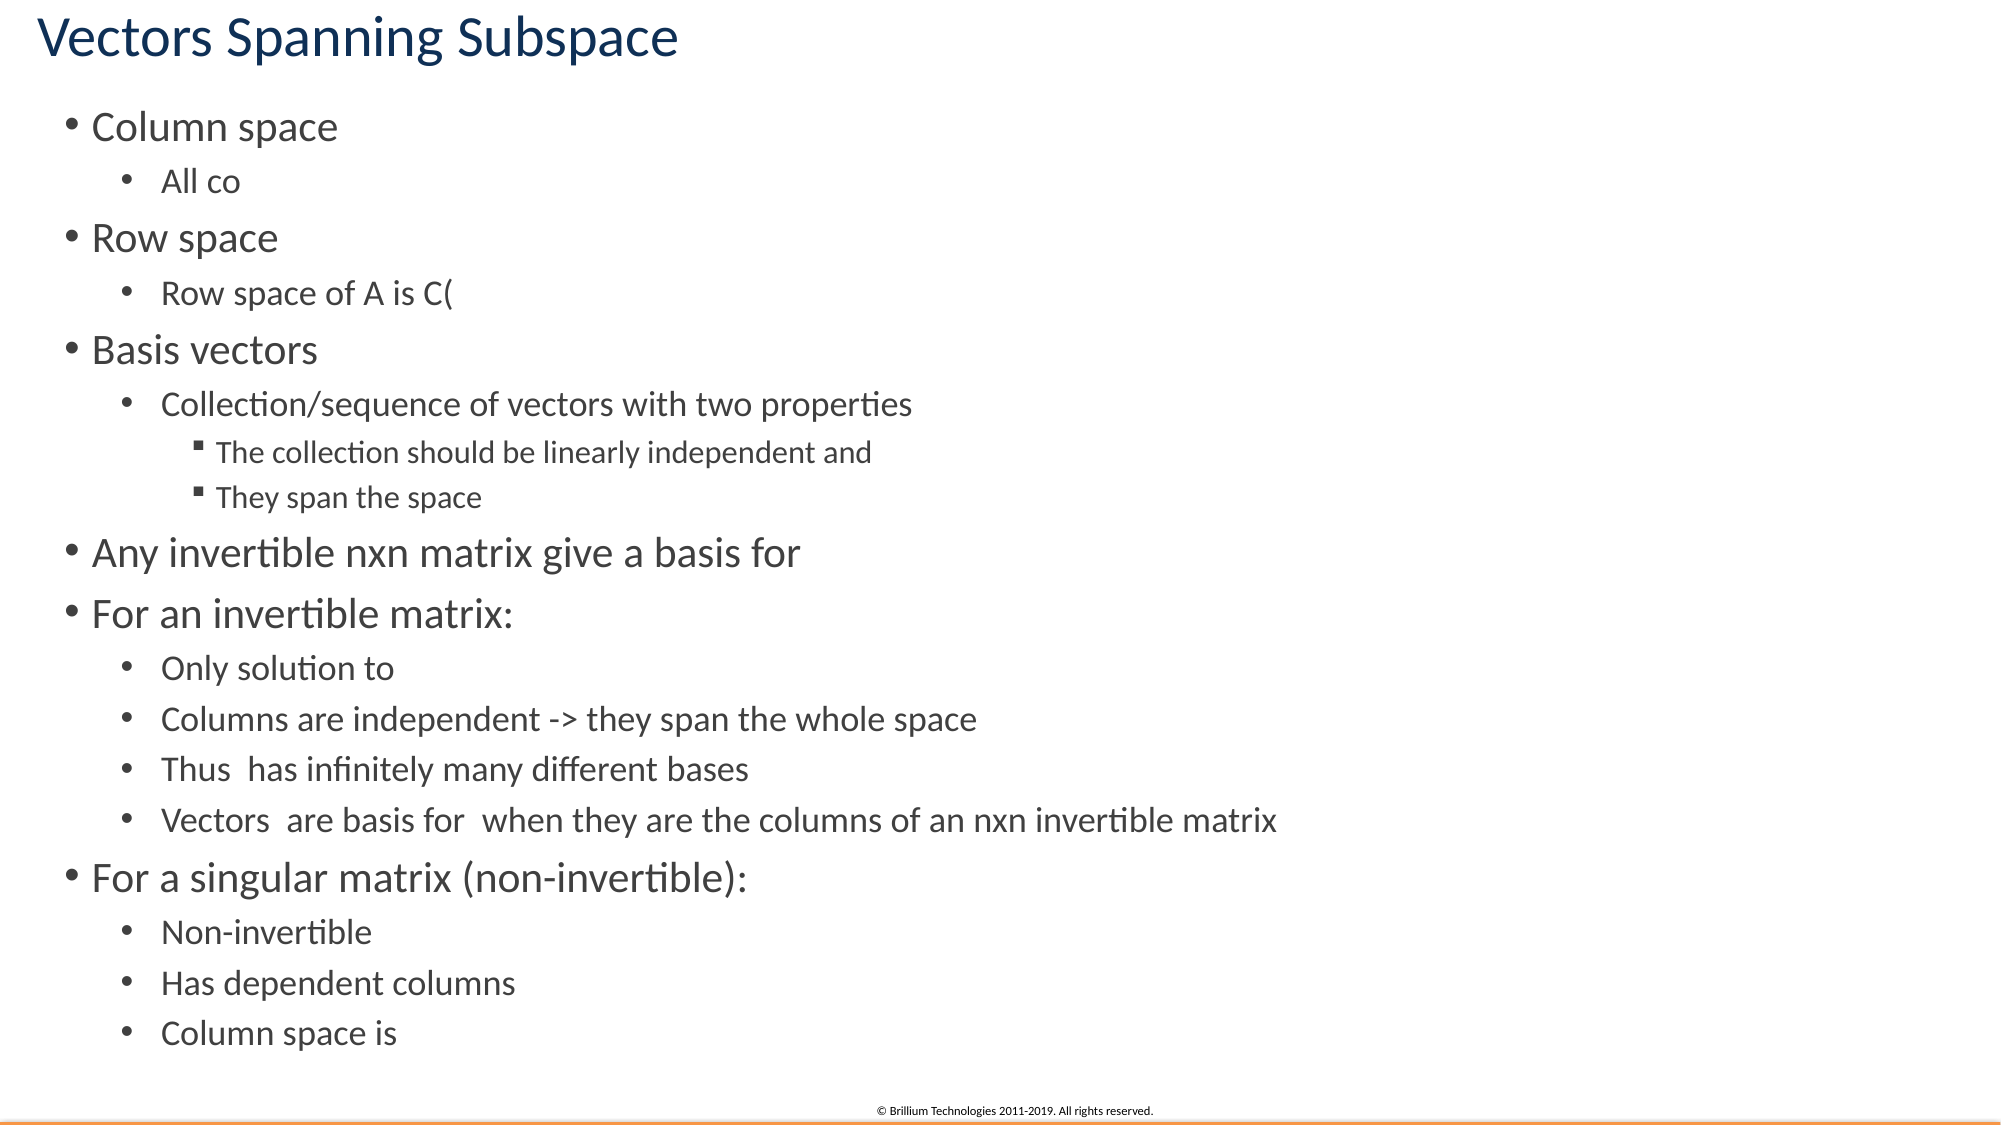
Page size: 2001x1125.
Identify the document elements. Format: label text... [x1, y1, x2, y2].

title Vectors Spanning Subspace [22, 0, 1900, 66]
